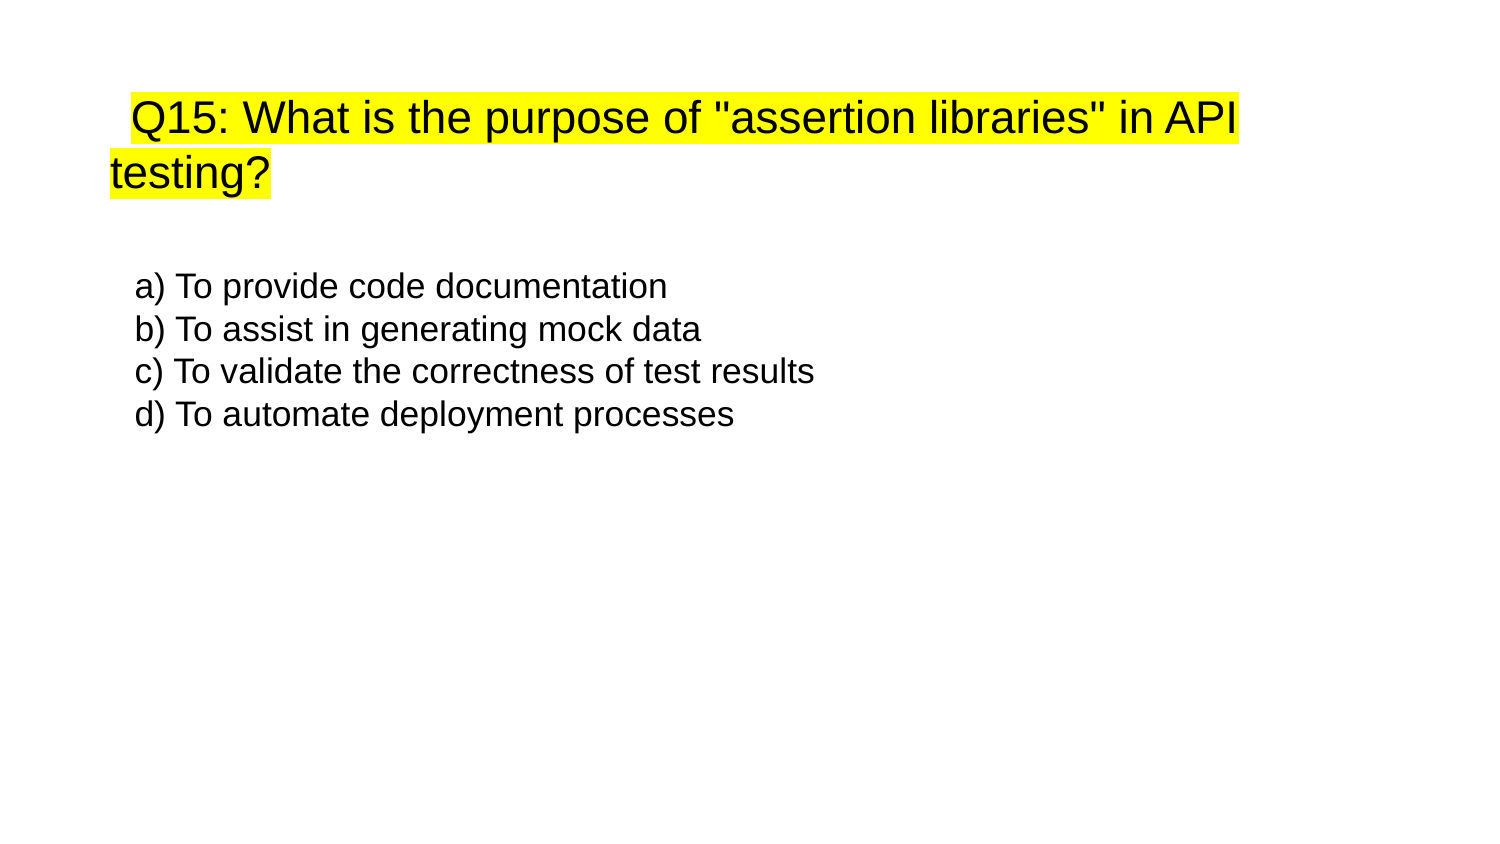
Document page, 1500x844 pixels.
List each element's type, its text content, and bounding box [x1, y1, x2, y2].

text_box a) To provide code documentation b) To assist in generating mock data c) To validate the correctness of test results d) To automate deployment processes [119, 248, 1367, 470]
title Q15: What is the purpose of "assertion libraries" in API testing? [94, 110, 1343, 228]
